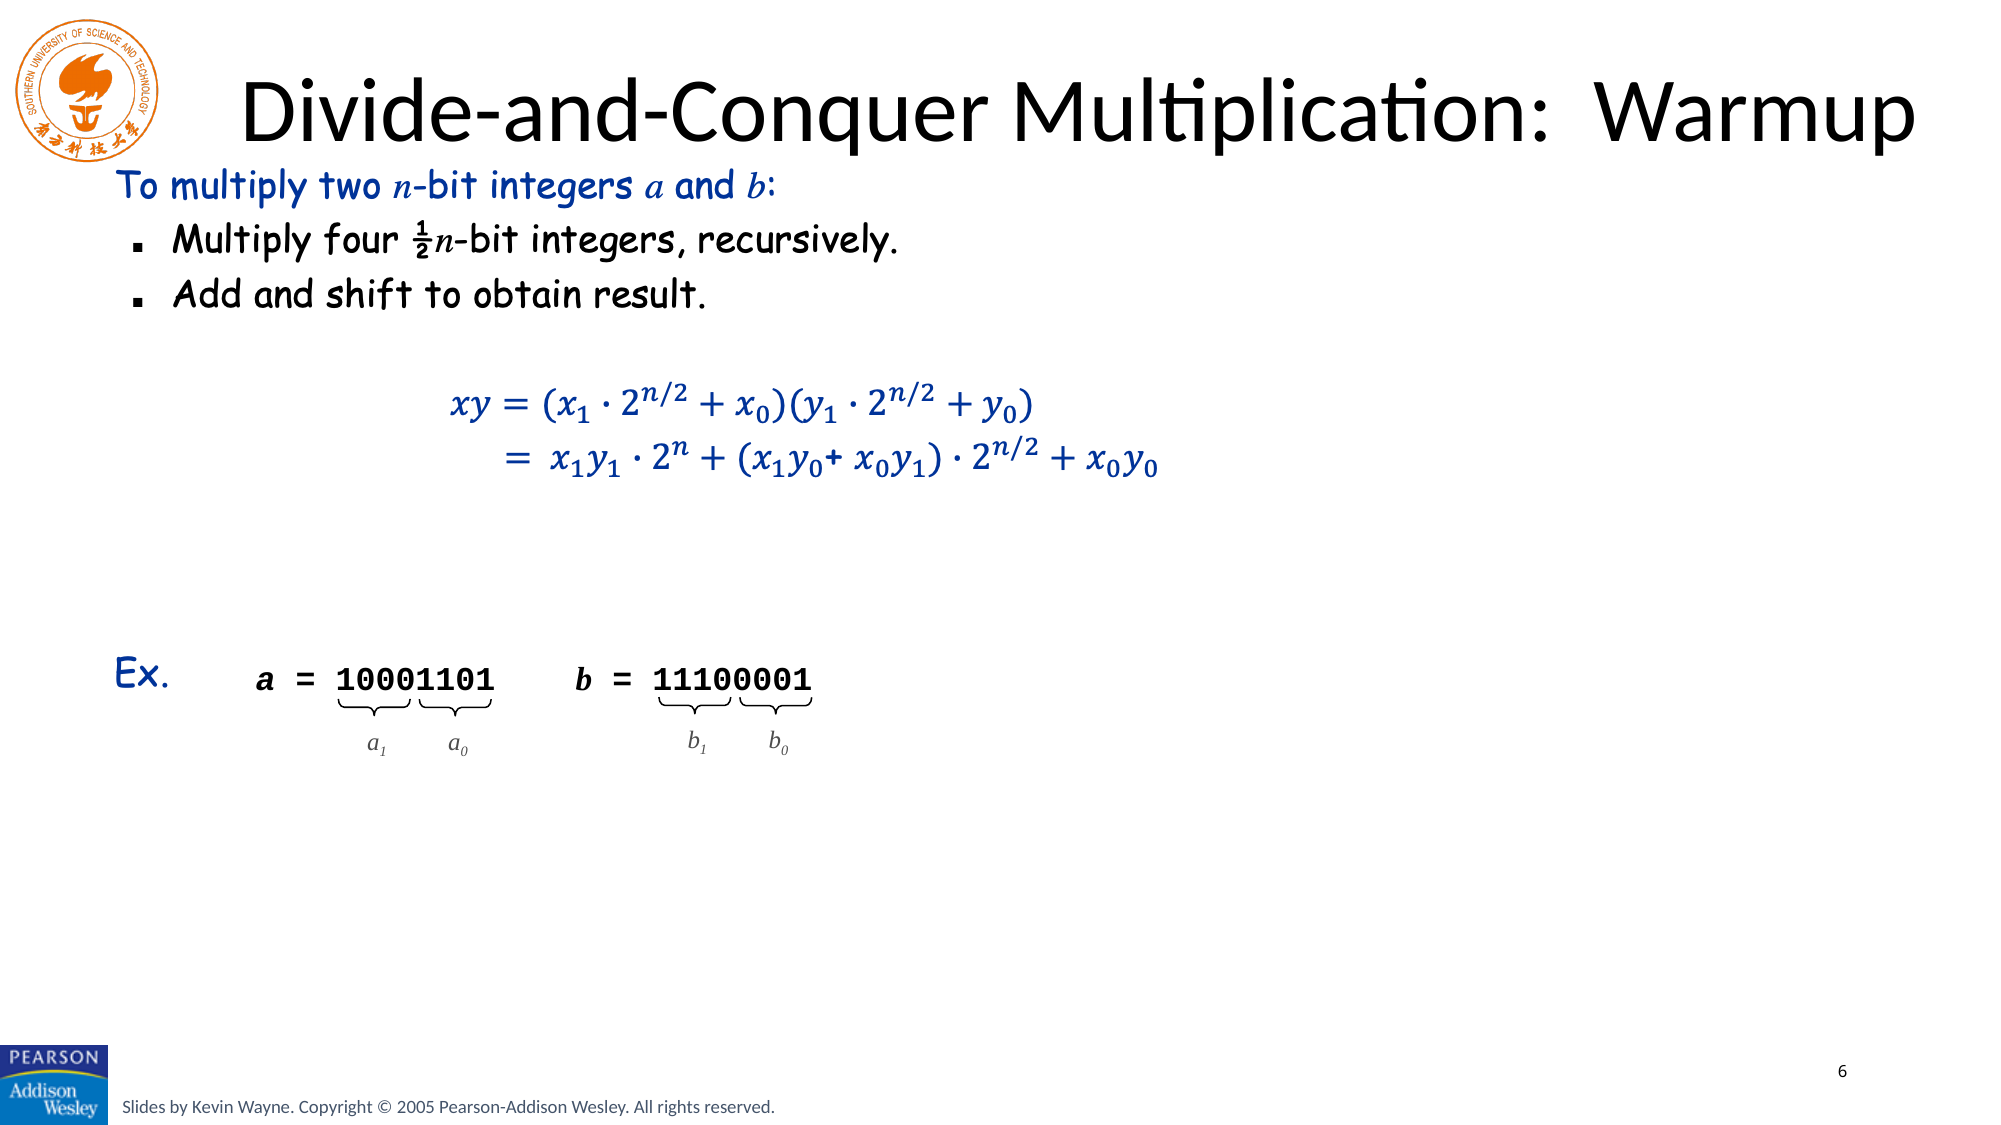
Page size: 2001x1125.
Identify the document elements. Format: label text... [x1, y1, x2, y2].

slide_number 6 [1412, 1042, 1863, 1103]
text_box a0 [432, 717, 484, 768]
text_box b0 [753, 716, 804, 766]
text_box [419, 699, 492, 716]
text_box [338, 698, 411, 716]
text_box a = 10001101 b = 11100001 [240, 649, 828, 705]
picture [10, 0, 170, 166]
text_box [739, 697, 812, 714]
text_box [658, 697, 731, 714]
title Divide-and-Conquer Multiplication: Warmup [225, 43, 1951, 181]
text_box a1 [351, 717, 403, 767]
text_box Slides by Kevin Wayne. Copyright © 2005 Pearson-Addison Wesley. All rights reserved. [108, 1087, 950, 1125]
text_box [99, 149, 1388, 1038]
text_box b1 [672, 715, 723, 765]
picture [0, 1045, 108, 1125]
